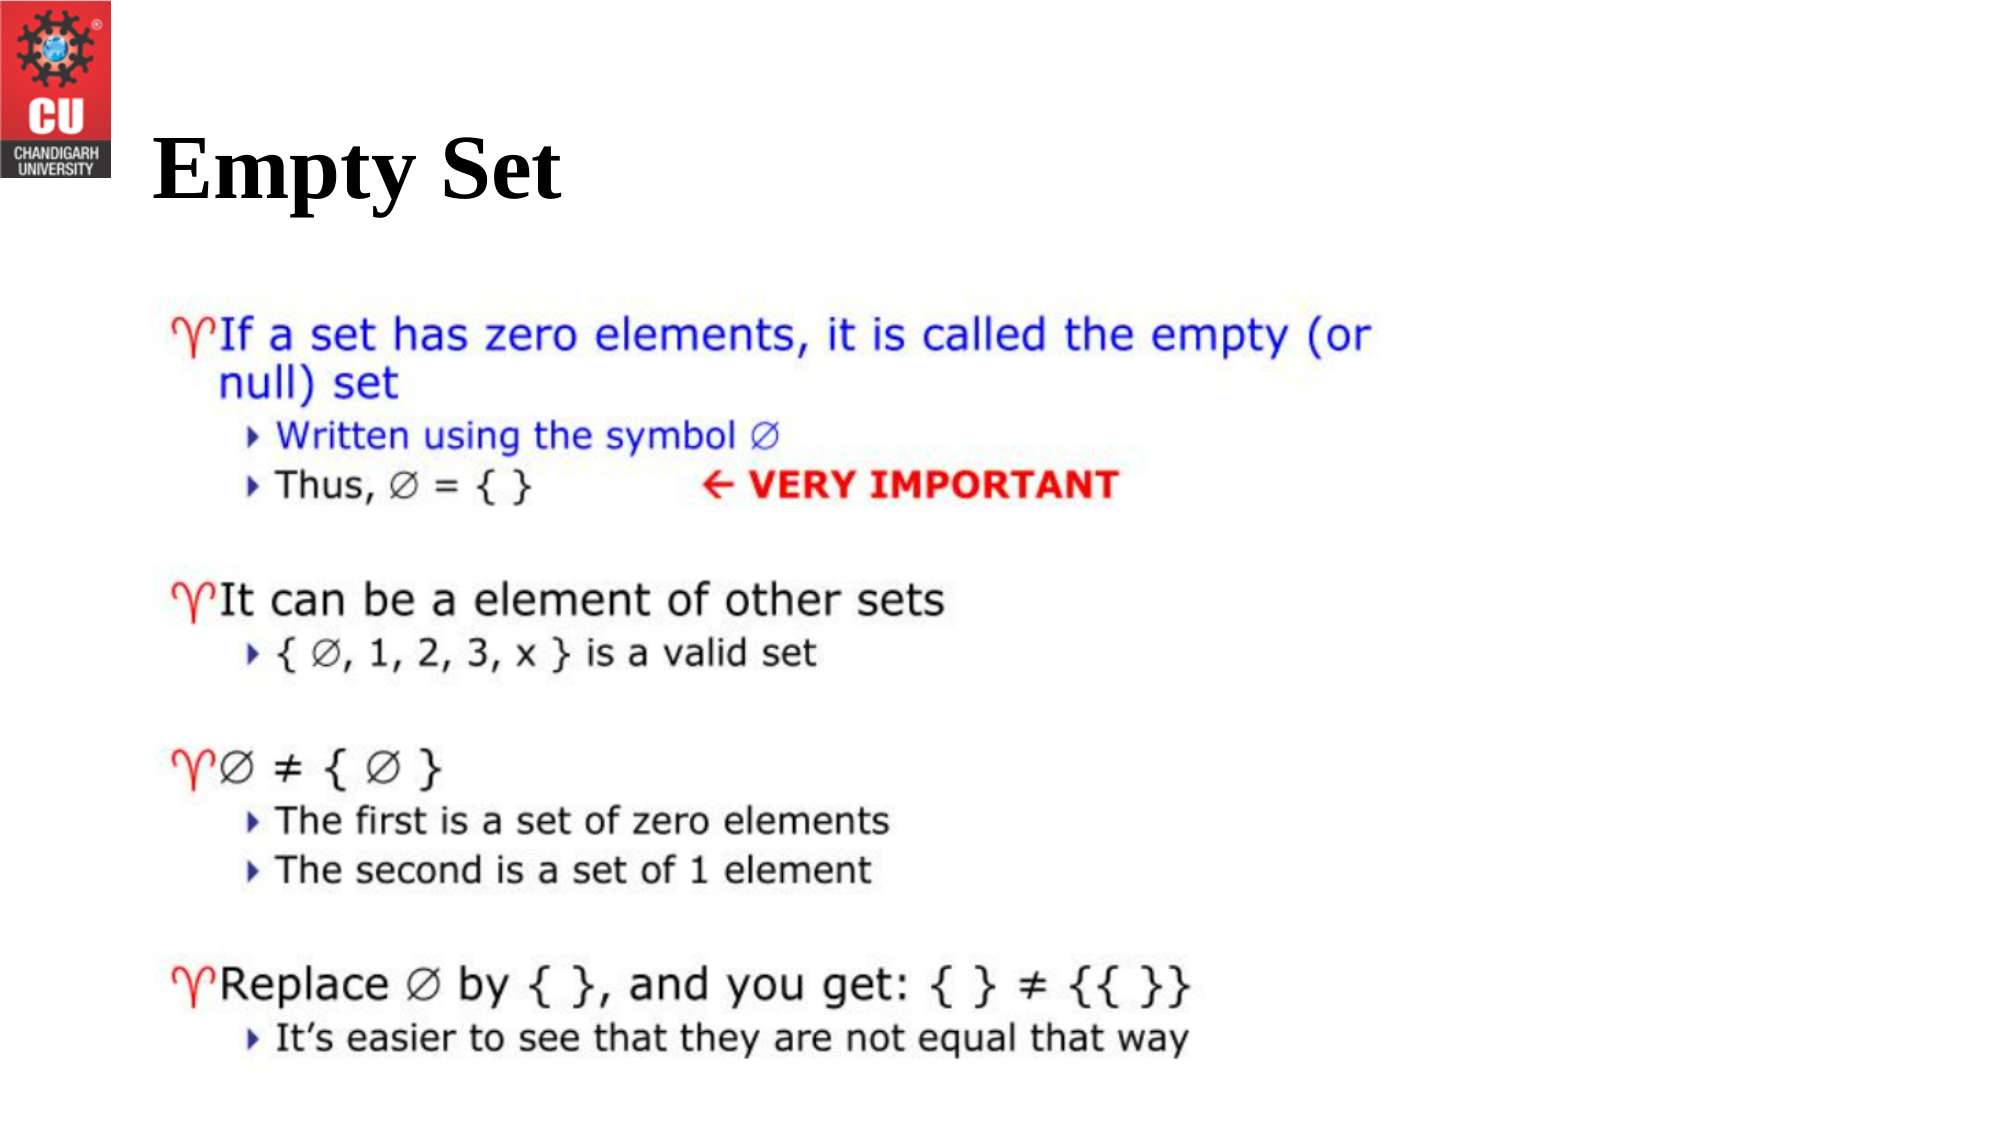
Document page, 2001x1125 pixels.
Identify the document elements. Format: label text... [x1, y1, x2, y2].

title Empty Set [137, 59, 1863, 278]
picture [143, 282, 1400, 1125]
picture [0, 0, 111, 178]
